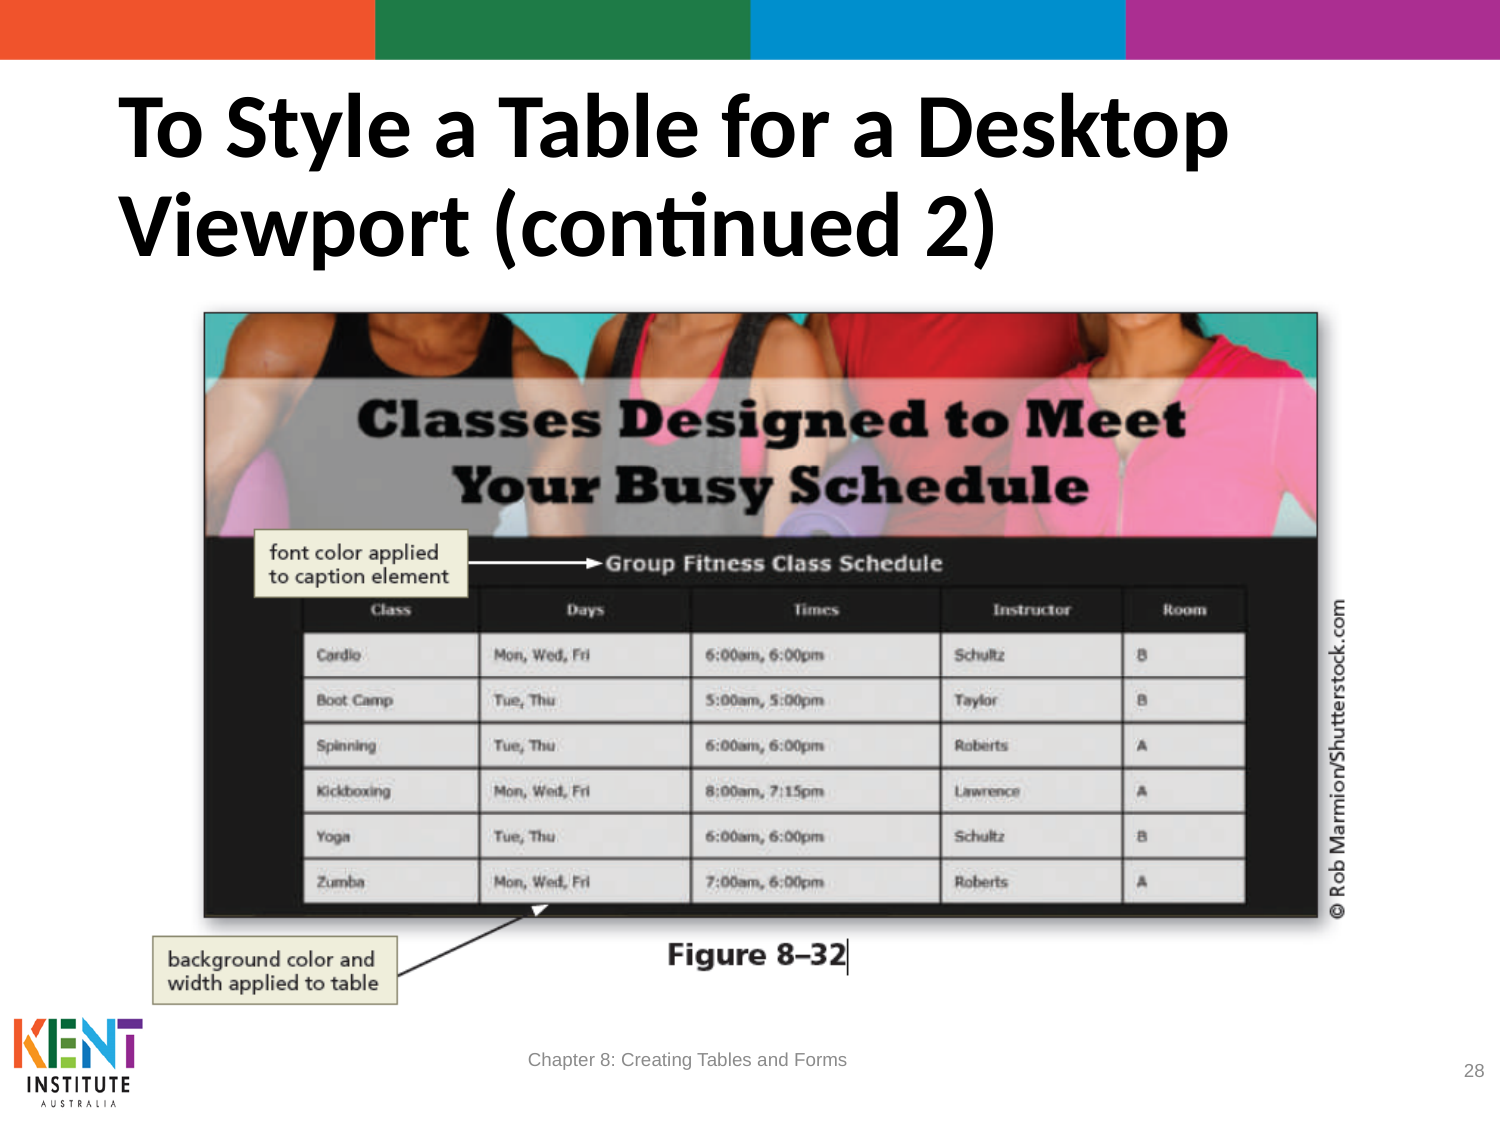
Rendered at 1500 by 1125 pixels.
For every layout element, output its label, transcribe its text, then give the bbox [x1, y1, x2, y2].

title To Style a Table for a Desktop Viewport (continued 2) [103, 68, 1397, 286]
slide_number 28 [1425, 1040, 1500, 1100]
picture [0, 1000, 156, 1040]
footer Chapter 8: Creating Tables and Forms [0, 1040, 1375, 1100]
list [145, 299, 1355, 1014]
picture [0, 0, 750, 60]
picture [1126, 0, 1500, 60]
picture [0, 1100, 156, 1125]
